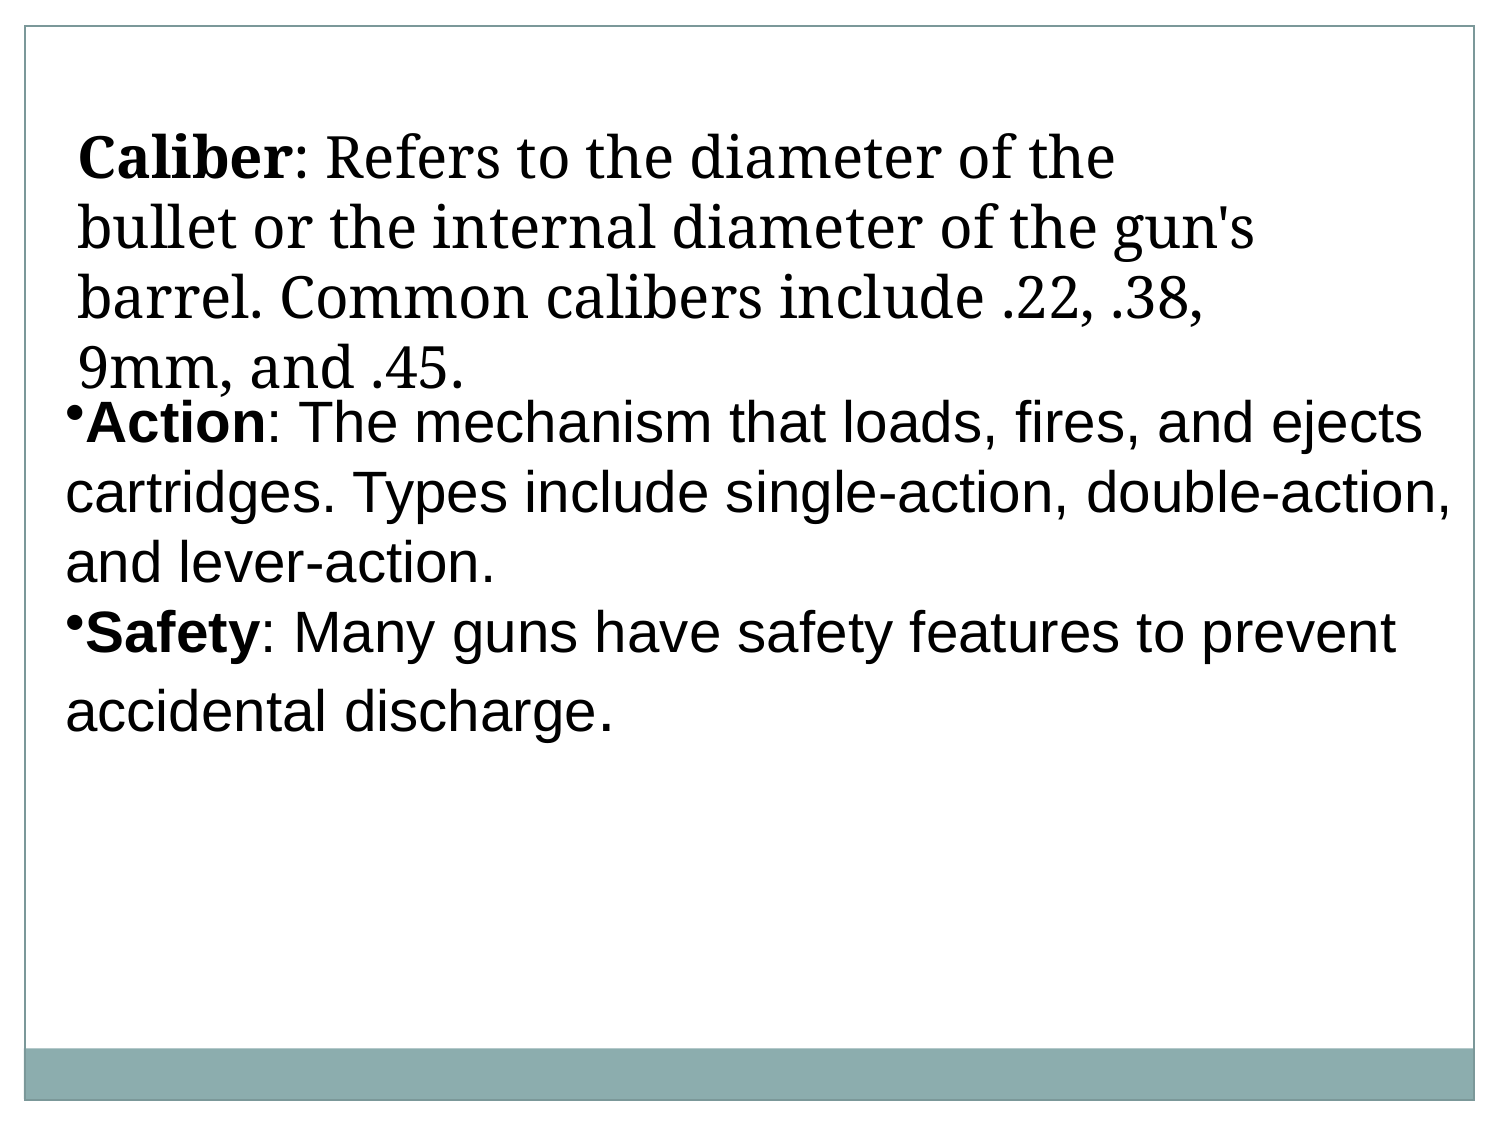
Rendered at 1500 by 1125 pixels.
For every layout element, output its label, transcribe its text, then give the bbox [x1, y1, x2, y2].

text_box Action: The mechanism that loads, fires, and ejects cartridges. Types include single-action, double-action, and lever-action. Safety: Many guns have safety features to prevent accidental discharge. [49, 376, 1500, 752]
text_box Caliber: Refers to the diameter of the bullet or the internal diameter of the gun's barrel. Common calibers include .22, .38, 9mm, and .45. [62, 112, 1288, 408]
